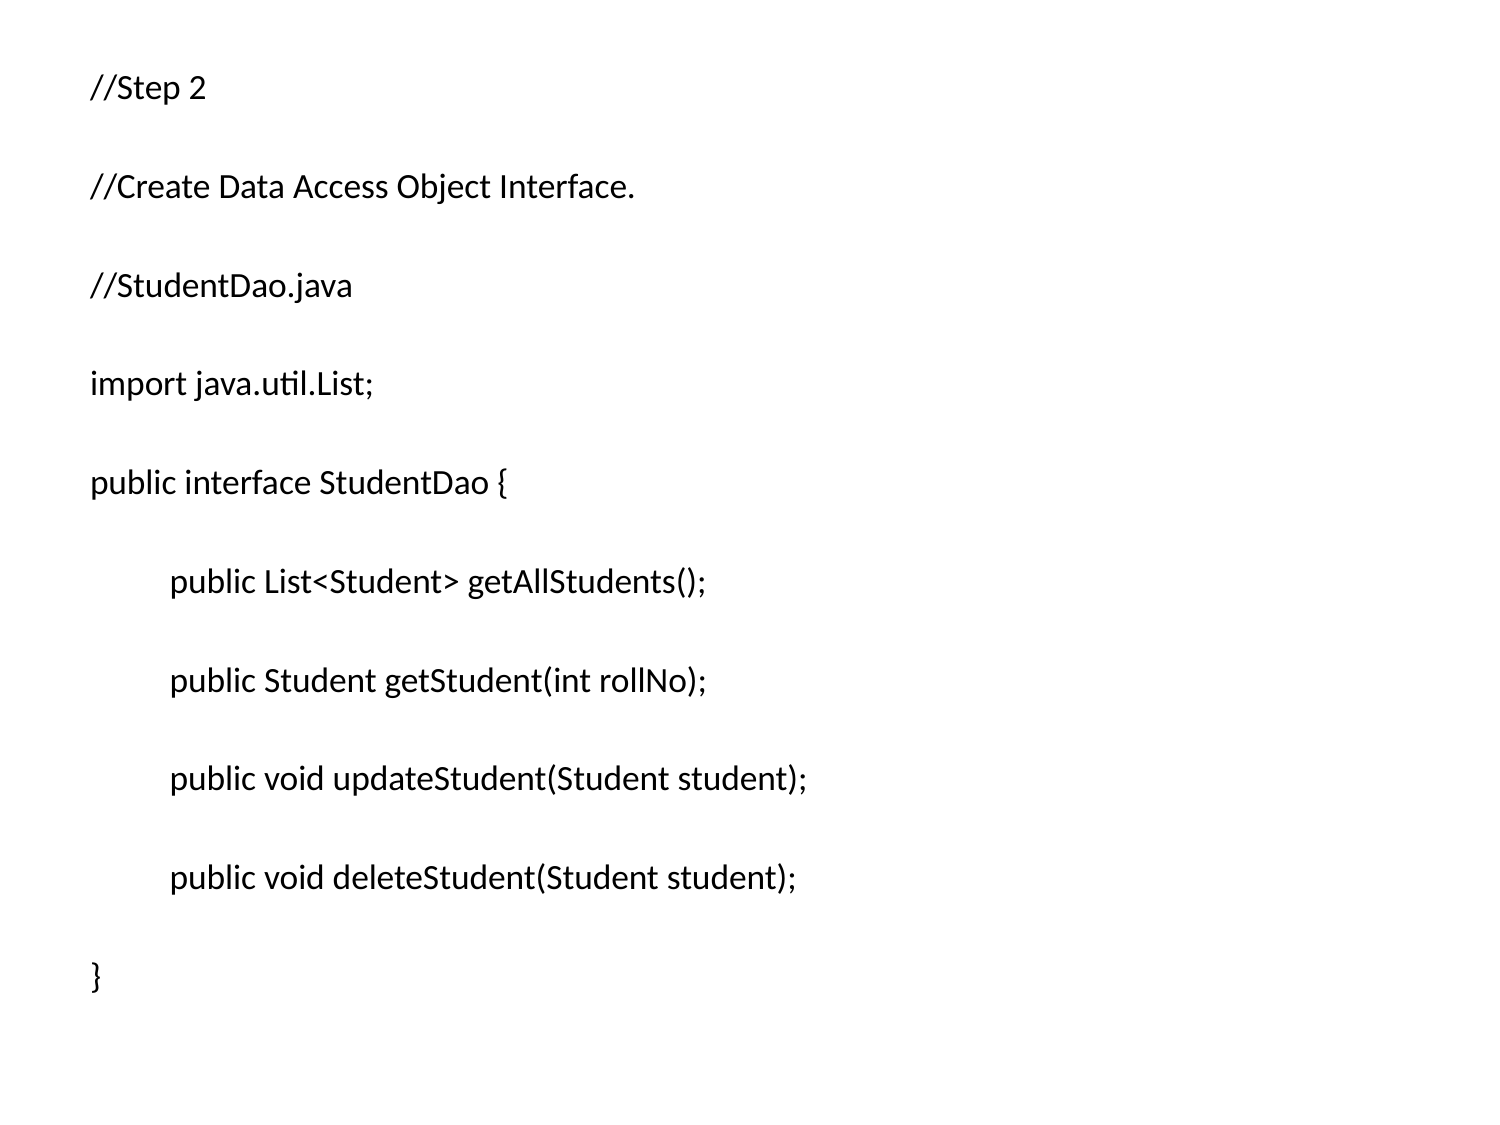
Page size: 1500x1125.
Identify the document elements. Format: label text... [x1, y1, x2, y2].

list //Step 2 //Create Data Access Object Interface. //StudentDao.java import java.util.List; public interface StudentDao { public List<Student> getAllStudents(); public Student getStudent(int rollNo); public void updateStudent(Student student); public void deleteStudent(Student student); } [75, 56, 1425, 1005]
